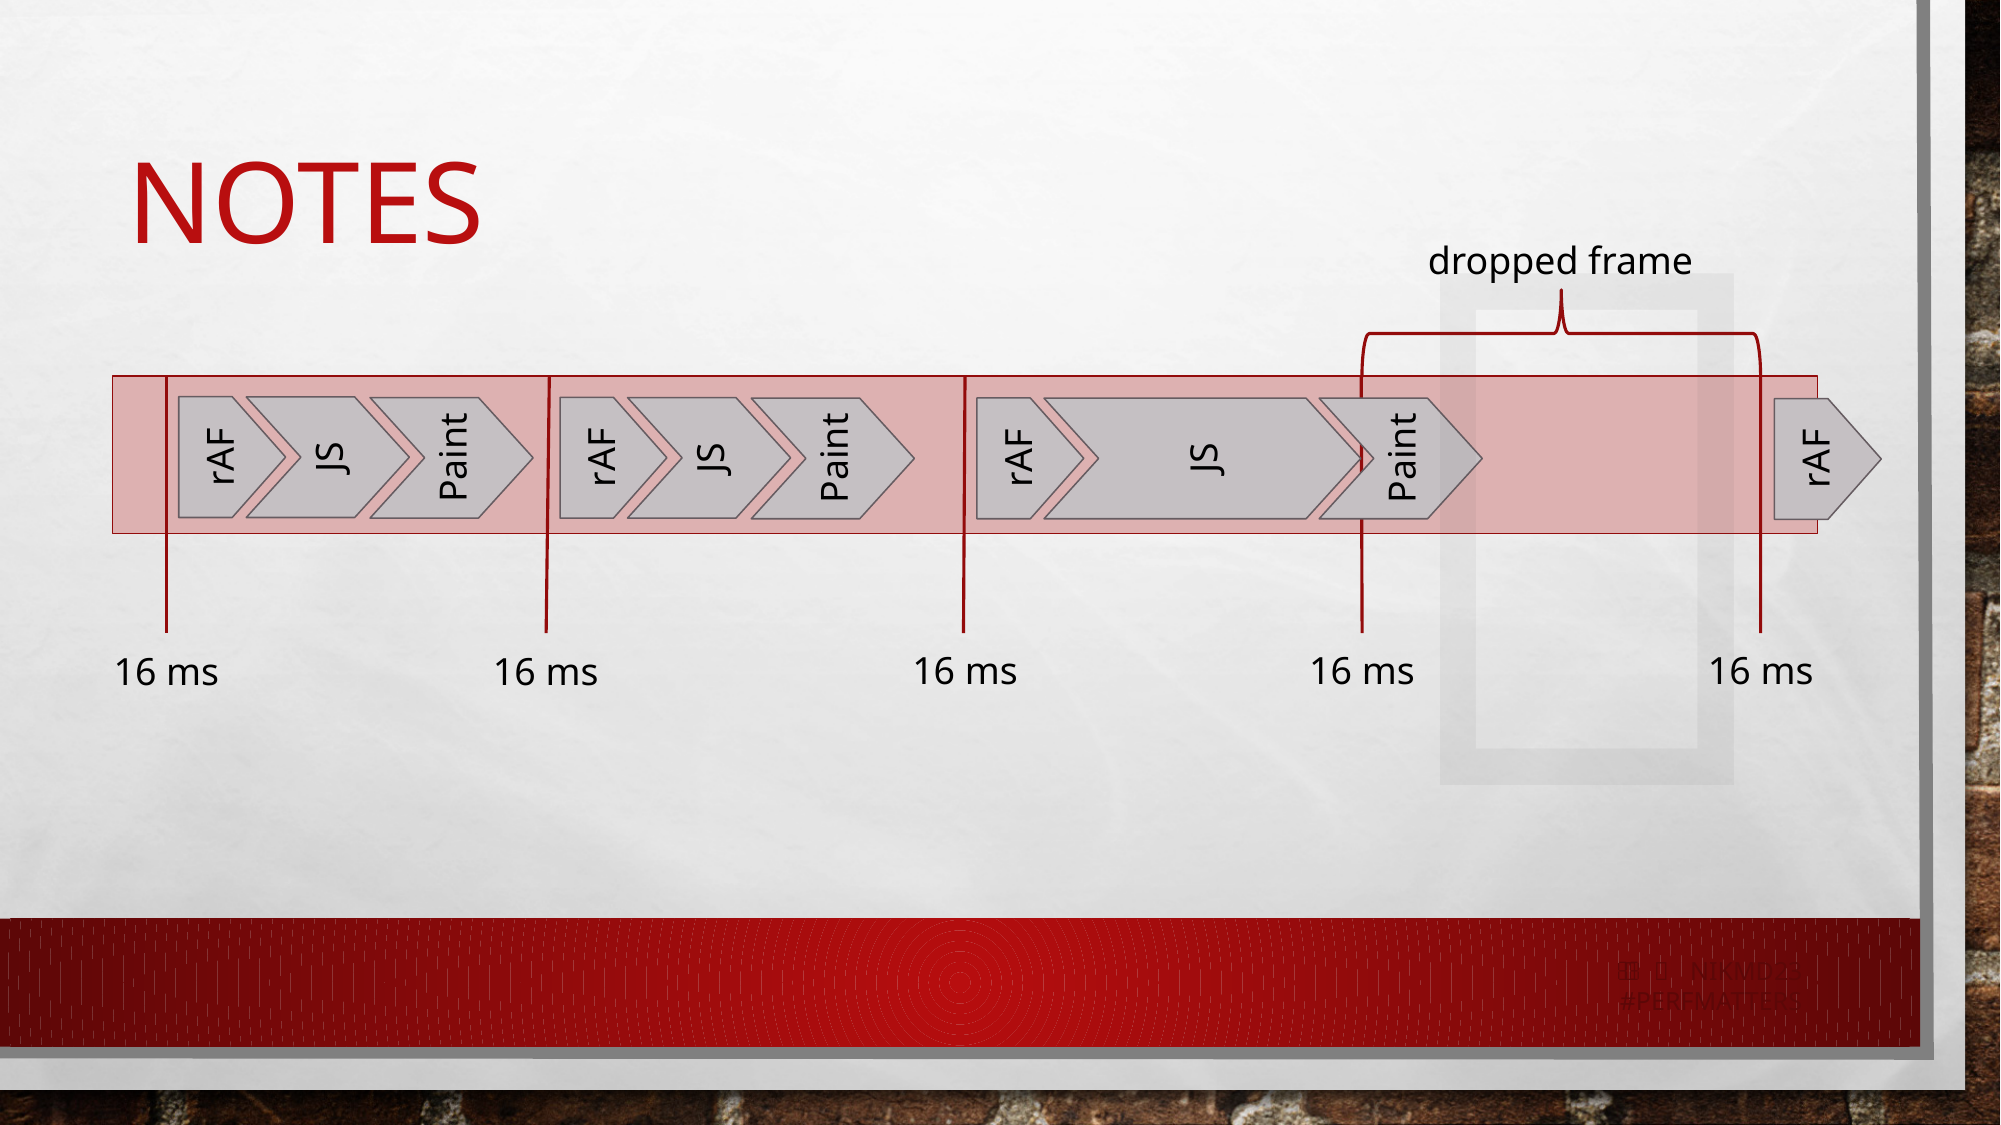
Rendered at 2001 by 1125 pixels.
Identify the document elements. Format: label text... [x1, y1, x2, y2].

title Notes [112, 112, 742, 302]
text_box JS [626, 396, 742, 519]
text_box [545, 375, 550, 634]
text_box [167, 375, 545, 534]
text_box rAF [177, 395, 287, 519]
text_box 16 ms [478, 640, 614, 701]
text_box Paint [369, 396, 534, 519]
text_box  [742, 60, 1818, 936]
text_box JS [245, 396, 410, 519]
text_box rAF [559, 396, 668, 519]
text_box [112, 375, 166, 534]
text_box 16 ms [1818, 639, 1829, 700]
picture [0, 0, 2000, 1125]
text_box [550, 375, 742, 534]
footer    nikmd23 #perfmatters [112, 944, 1818, 1027]
text_box rAF [1818, 397, 1882, 521]
text_box 16 ms [98, 640, 234, 701]
